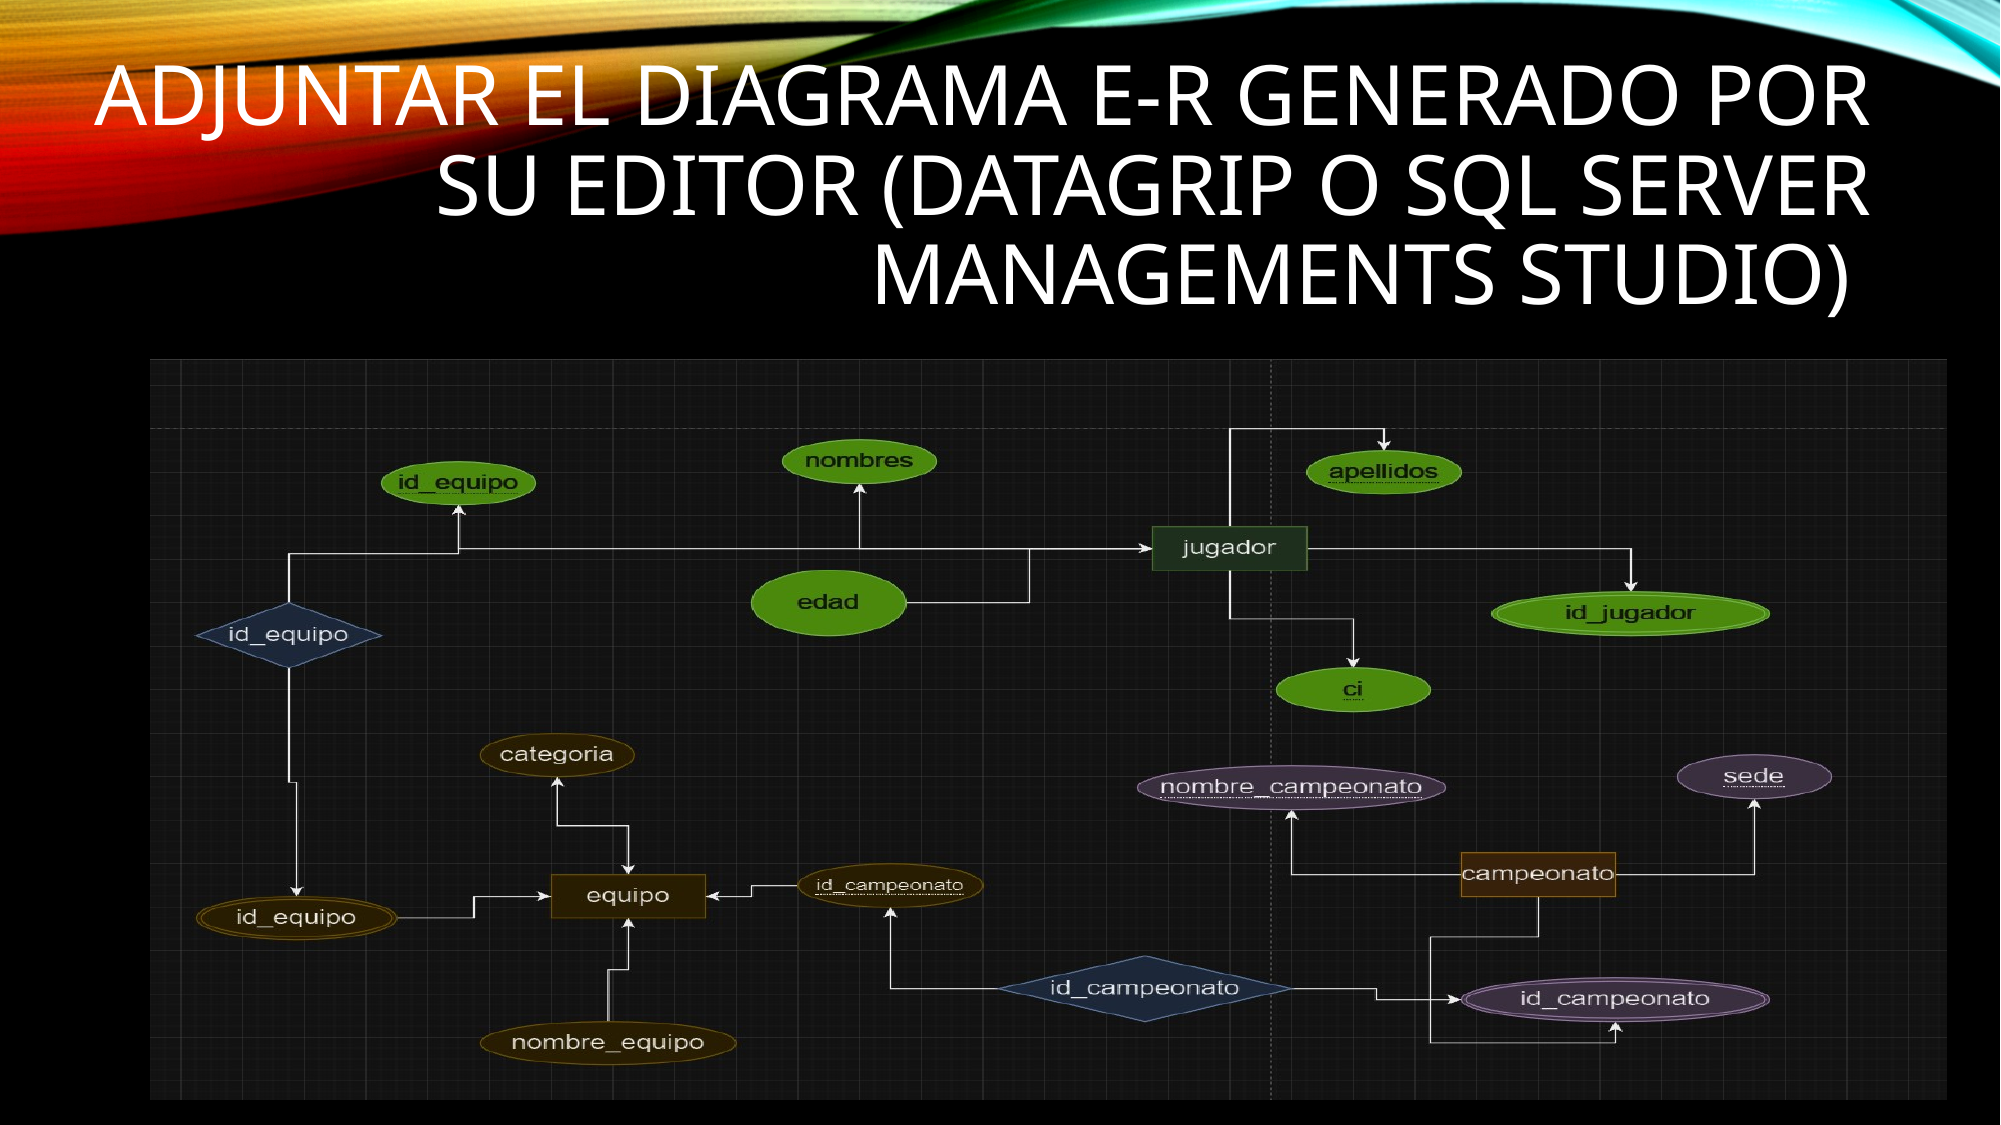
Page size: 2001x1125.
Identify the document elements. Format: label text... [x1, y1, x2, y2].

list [149, 359, 1947, 1101]
picture [0, 0, 2000, 237]
title Adjuntar el diagrama E-R GENERADO por su editor (DATAGRIP o SQL SERVER MANAGEMENTS STUDIO) [38, 38, 1888, 338]
